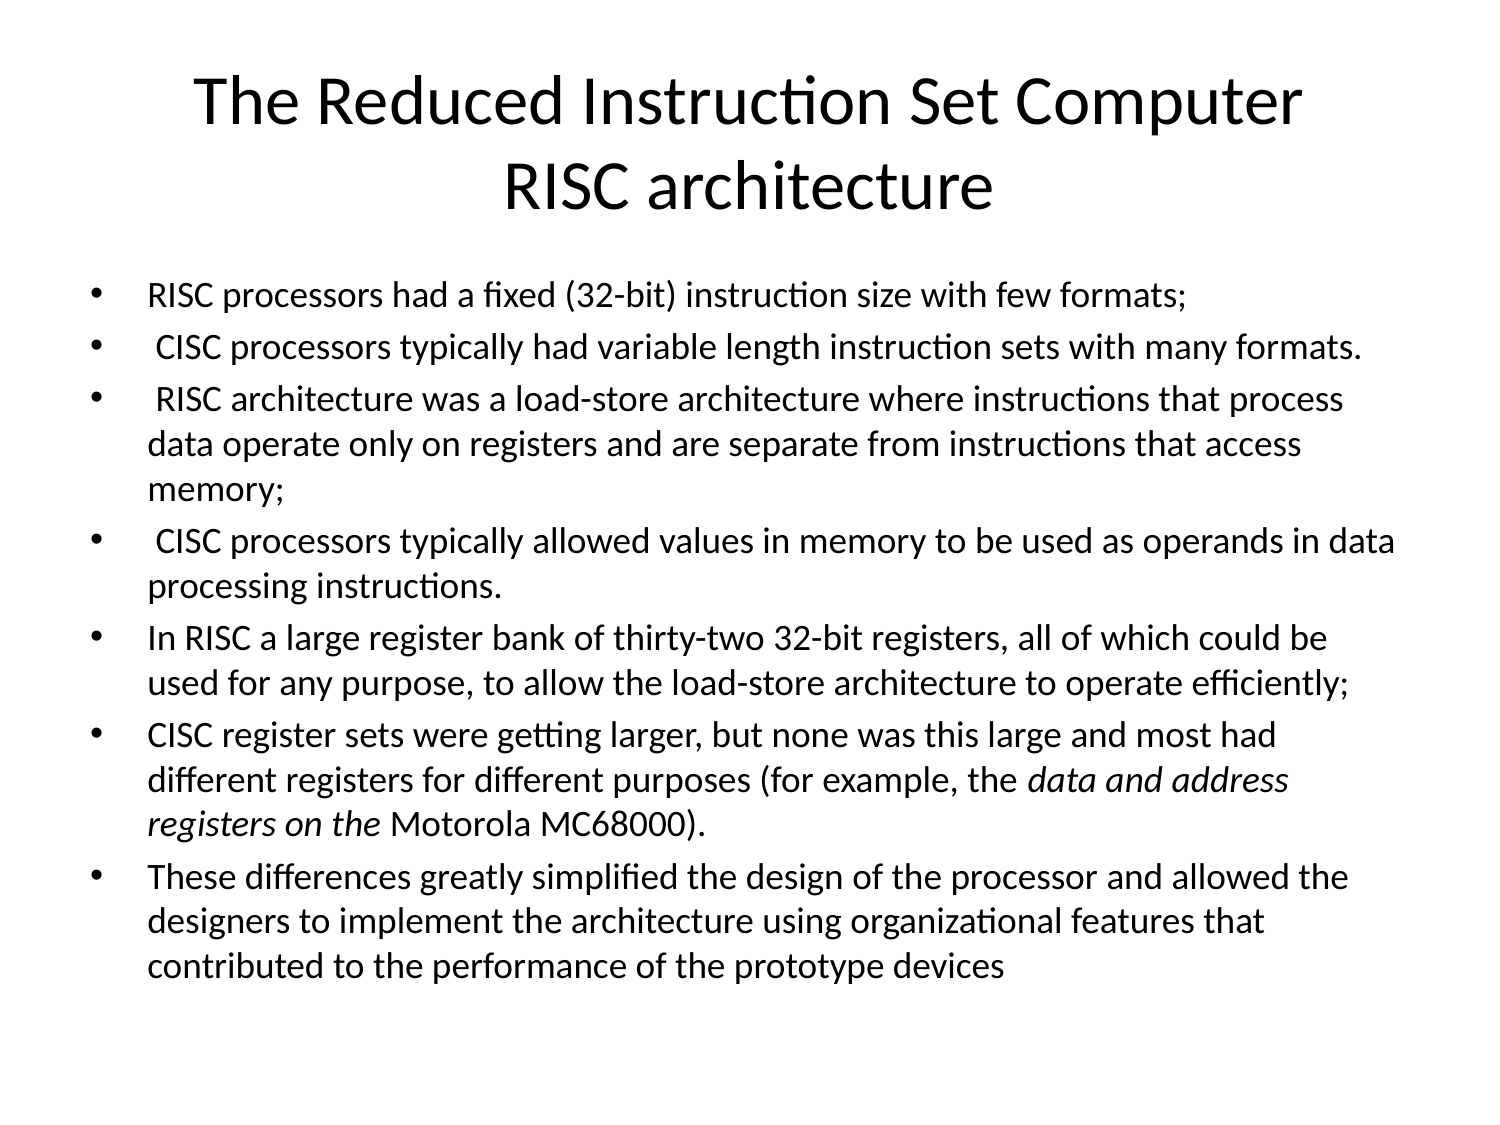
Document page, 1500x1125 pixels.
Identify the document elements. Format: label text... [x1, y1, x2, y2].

title The Reduced Instruction Set Computer RISC architecture [75, 45, 1425, 233]
list RISC processors had a fixed (32-bit) instruction size with few formats; CISC processors typically had variable length instruction sets with many formats. RISC architecture was a load-store architecture where instructions that process data operate only on registers and are separate from instructions that access memory; CISC processors typically allowed values in memory to be used as operands in data processing instructions. In RISC a large register bank of thirty-two 32-bit registers, all of which could be used for any purpose, to allow the load-store architecture to operate efficiently; CISC register sets were getting larger, but none was this large and most had different registers for different purposes (for example, the data and address registers on the Motorola MC68000). These differences greatly simplified the design of the processor and allowed the designers to implement the architecture using organizational features that contributed to the performance of the prototype devices [75, 262, 1425, 1005]
